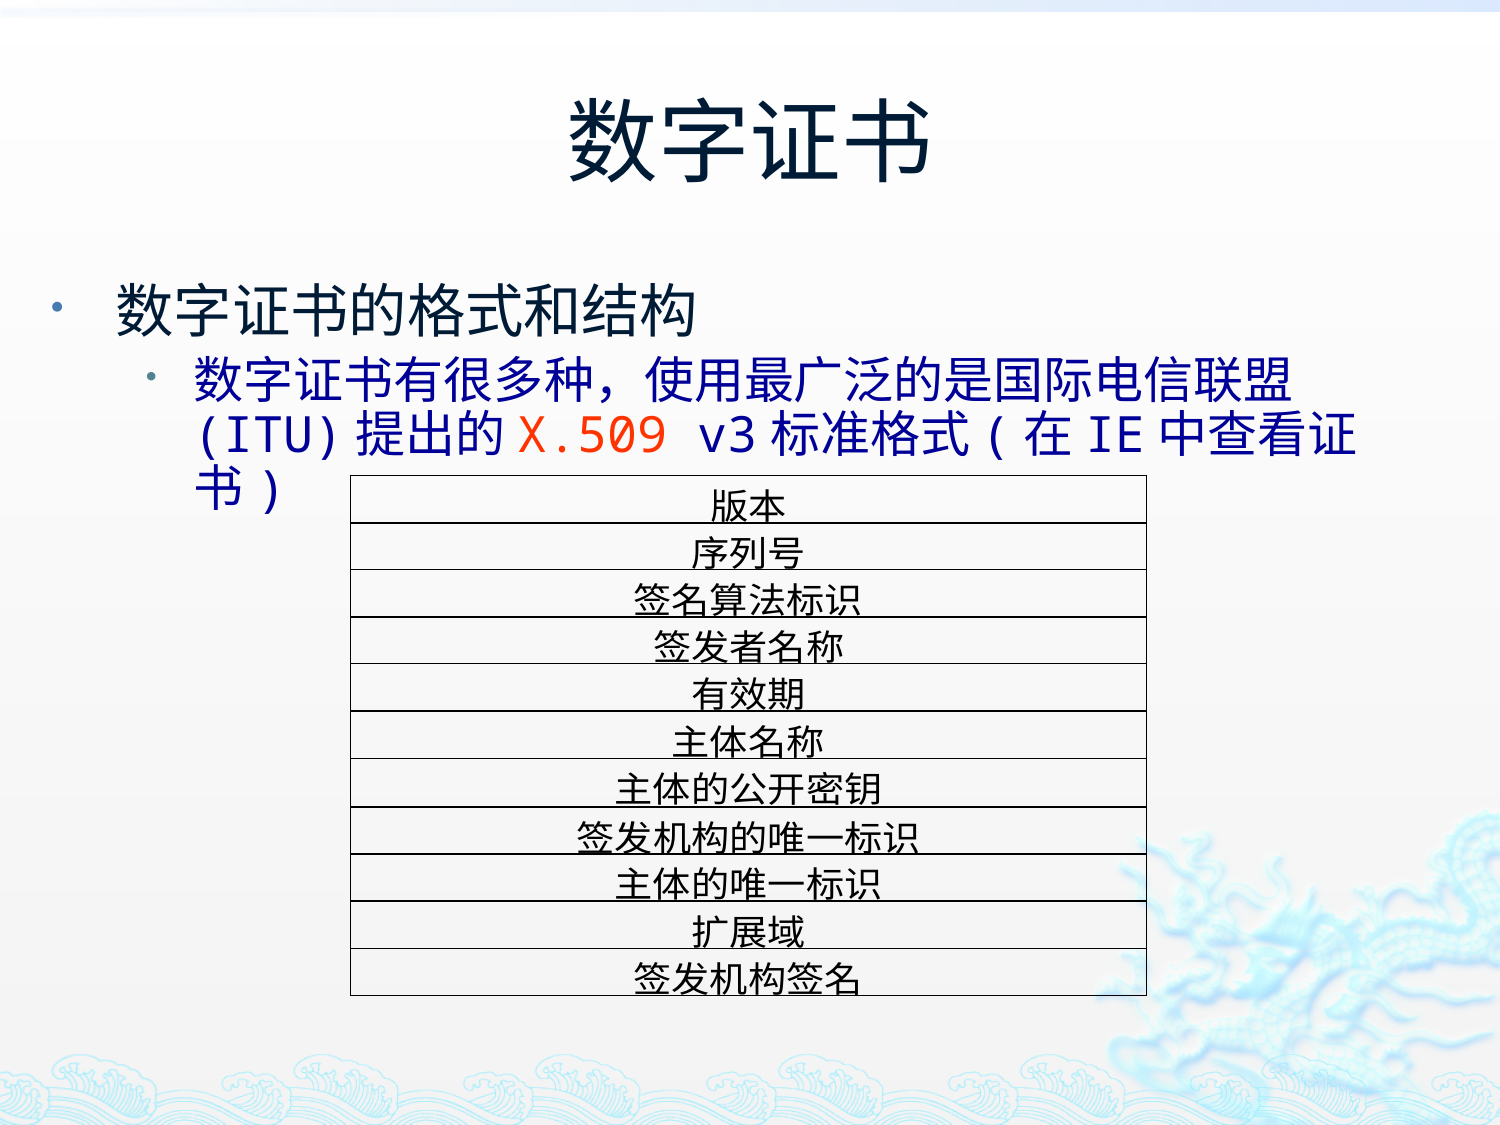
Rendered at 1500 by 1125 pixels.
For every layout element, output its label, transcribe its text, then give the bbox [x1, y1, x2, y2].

title 数字证书 [75, 45, 1425, 233]
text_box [349, 474, 1176, 1038]
list 数字证书的格式和结构 数字证书有很多种，使用最广泛的是国际电信联盟(ITU)提出的X.509 v3标准格式(在IE中查看证书) [37, 275, 1400, 488]
